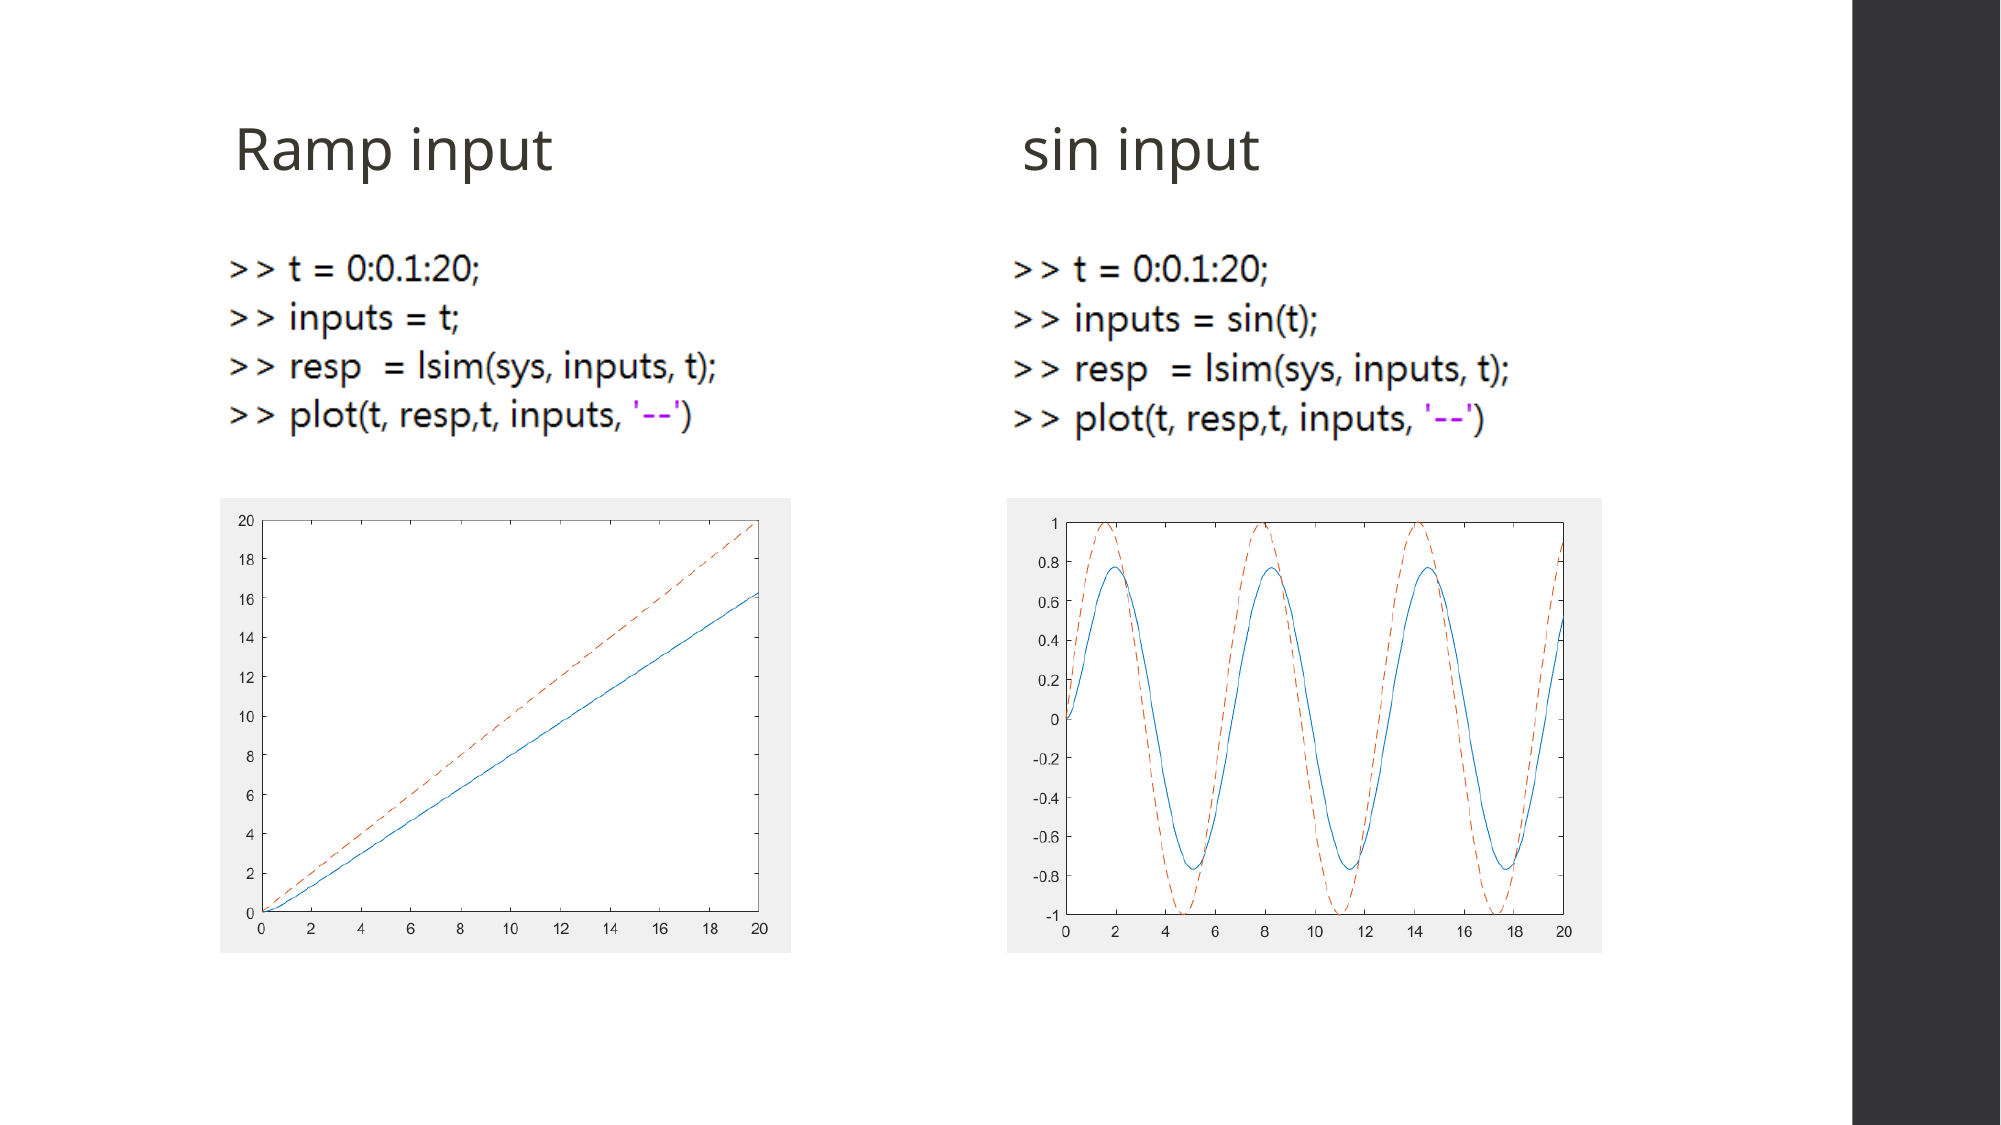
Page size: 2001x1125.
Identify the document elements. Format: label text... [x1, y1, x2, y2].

picture [1007, 246, 1602, 444]
text_box Ramp input [220, 105, 663, 190]
picture [1007, 498, 1602, 953]
text_box sin input [1007, 105, 1450, 190]
picture [220, 246, 790, 443]
picture [220, 498, 791, 953]
